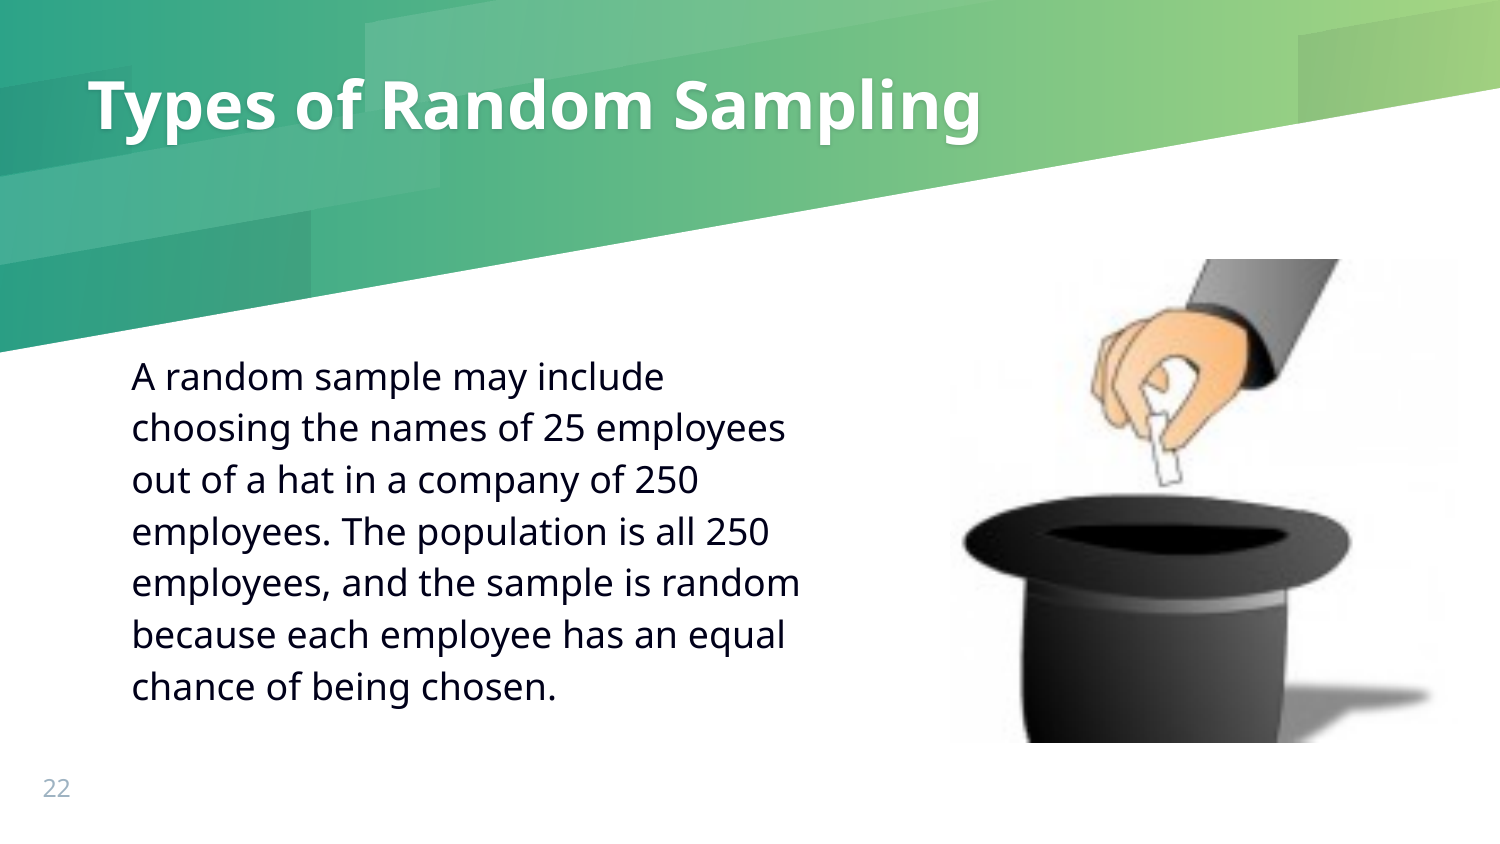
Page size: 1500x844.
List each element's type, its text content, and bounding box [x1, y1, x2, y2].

slide_number ‹#› [42, 766, 122, 807]
title Types of Random Sampling [87, 0, 988, 257]
list A random sample may include choosing the names of 25 employees out of a hat in a company of 250 employees. The population is all 250 employees, and the sample is random because each employee has an equal chance of being chosen. [112, 345, 813, 841]
picture [949, 259, 1458, 743]
